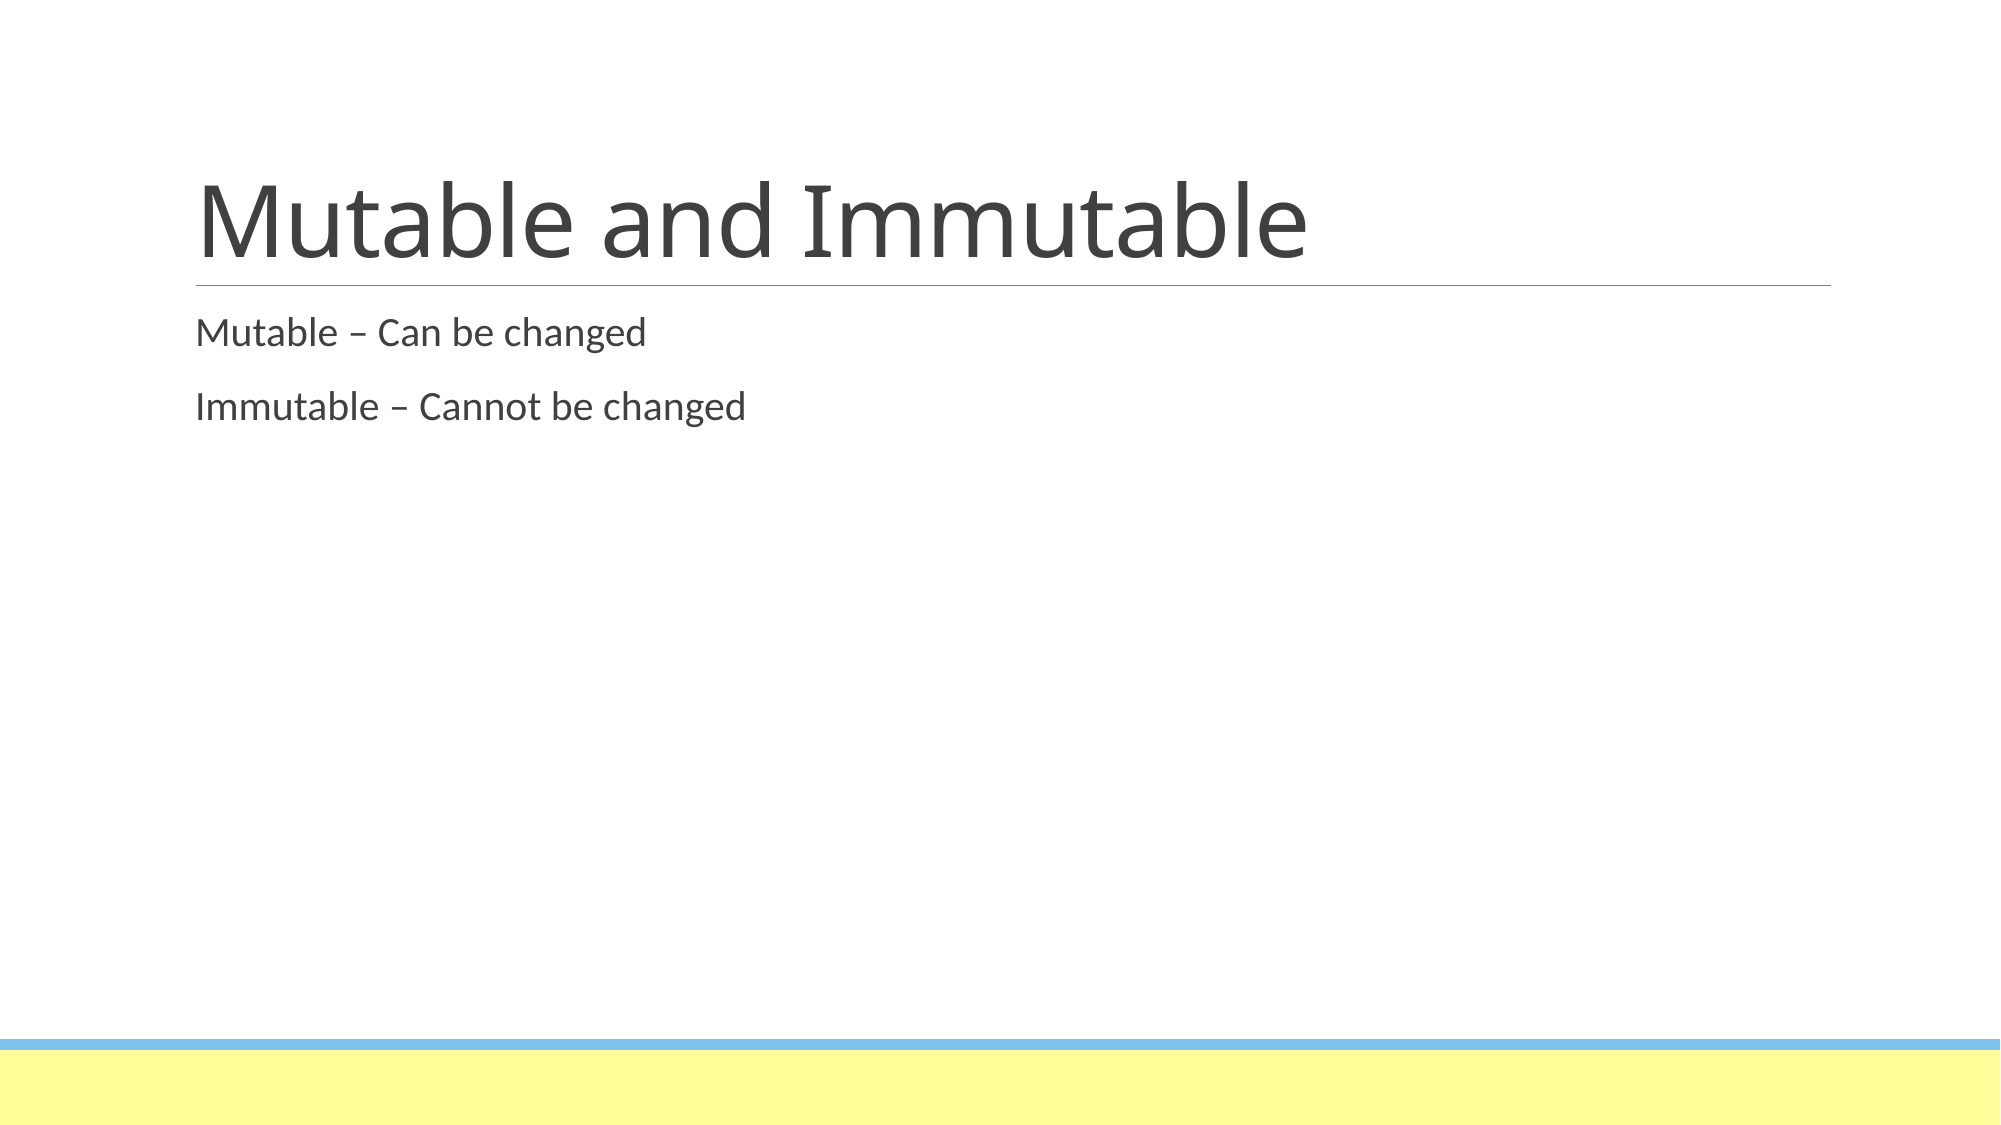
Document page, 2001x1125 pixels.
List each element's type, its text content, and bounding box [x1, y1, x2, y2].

list Mutable – Can be changed Immutable – Cannot be changed [180, 302, 1830, 963]
title Mutable and Immutable [180, 47, 1830, 285]
